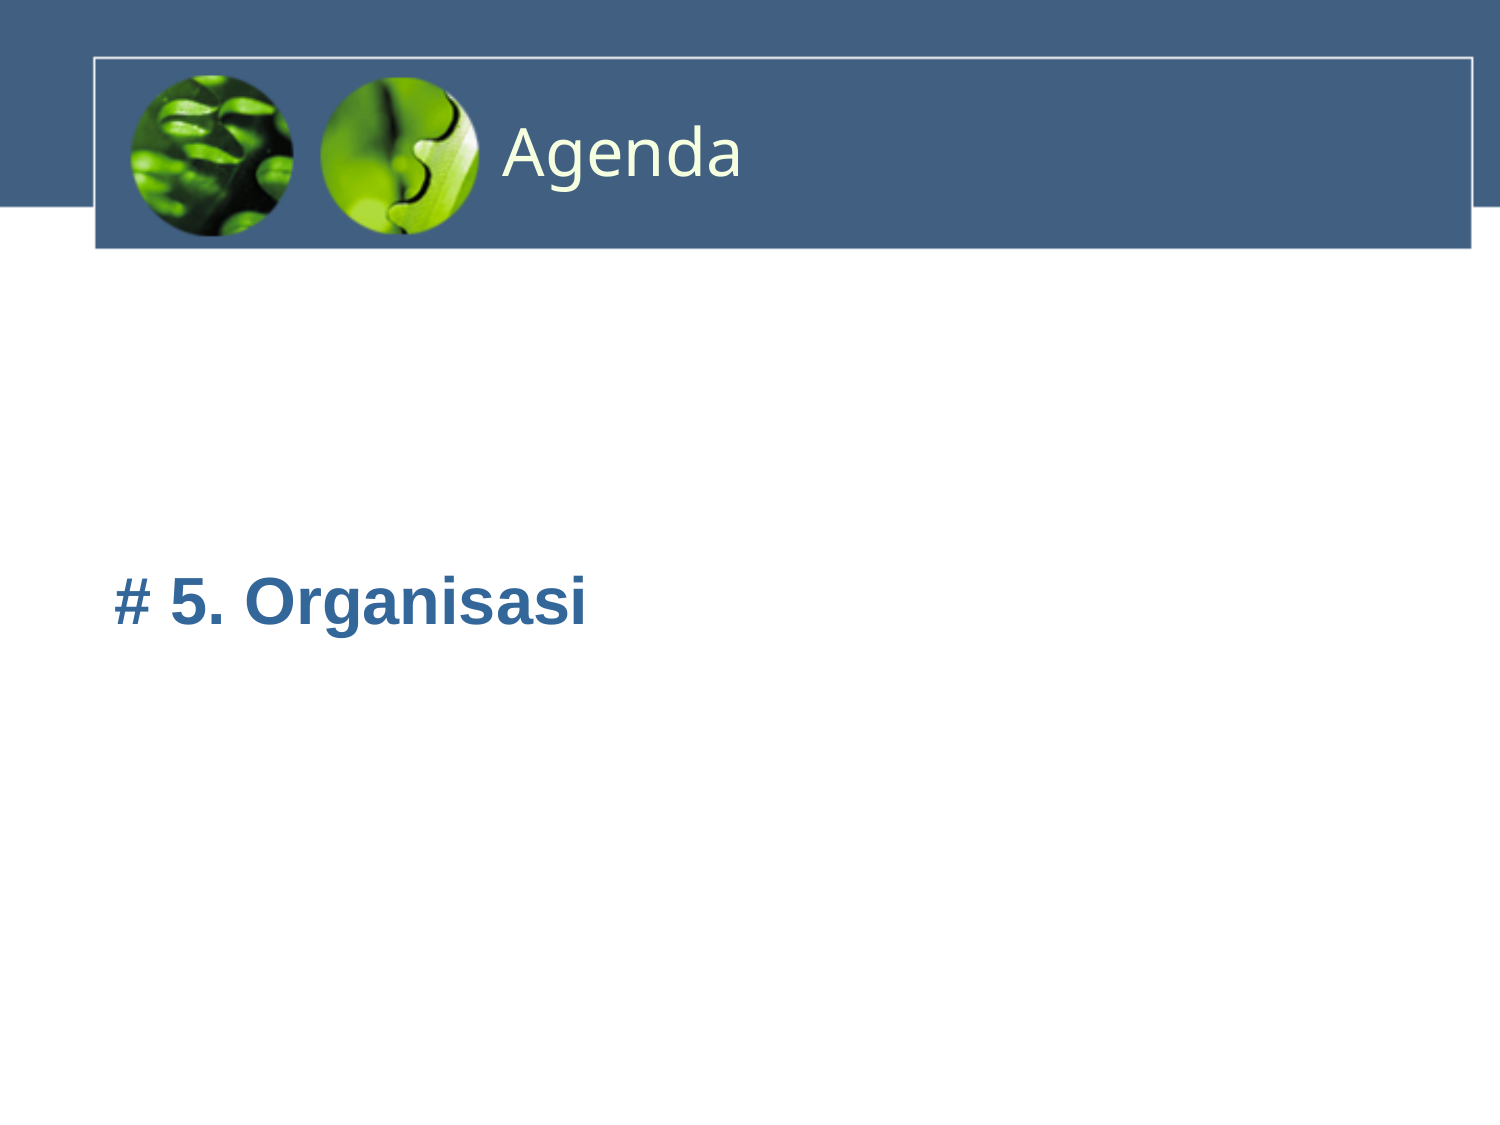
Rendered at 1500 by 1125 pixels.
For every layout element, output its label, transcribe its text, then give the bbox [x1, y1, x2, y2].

title Agenda [487, 62, 1450, 238]
list # 5. Organisasi [99, 549, 1463, 675]
picture [0, 0, 1500, 1125]
